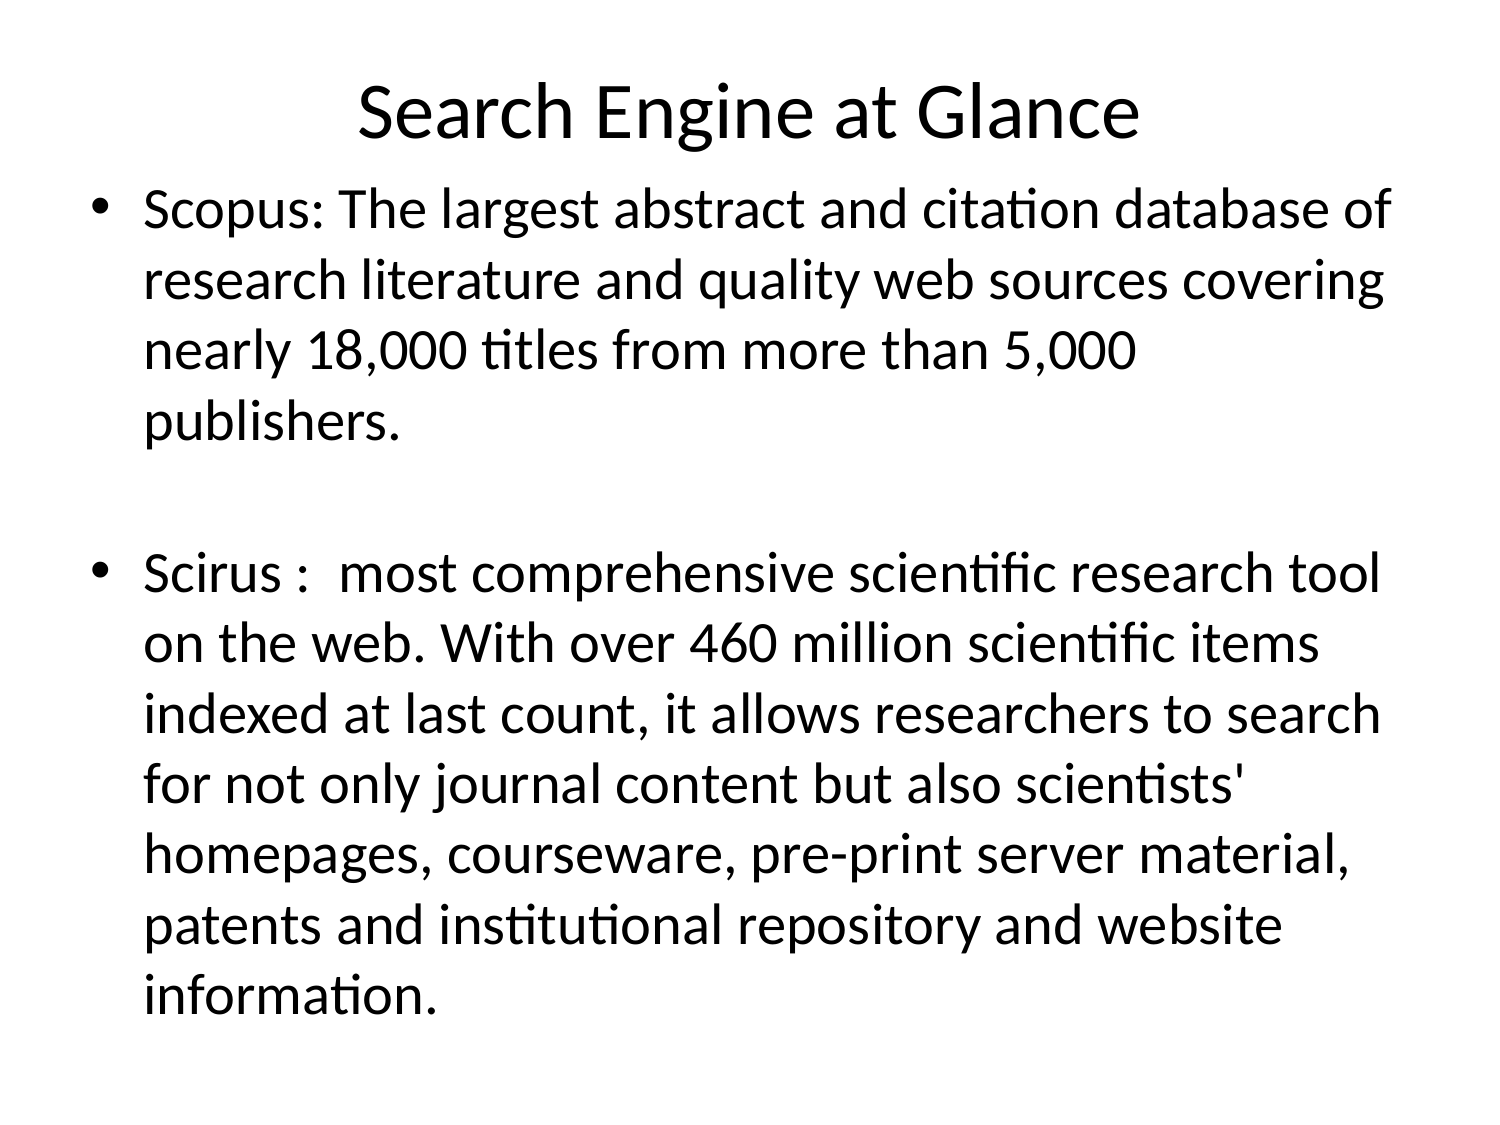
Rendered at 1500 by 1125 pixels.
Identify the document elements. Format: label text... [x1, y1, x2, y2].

list Scopus: The largest abstract and citation database of research literature and quality web sources covering nearly 18,000 titles from more than 5,000 publishers. Scirus : most comprehensive scientific research tool on the web. With over 460 million scientific items indexed at last count, it allows researchers to search for not only journal content but also scientists' homepages, courseware, pre-print server material, patents and institutional repository and website information. [75, 162, 1425, 1038]
title Search Engine at Glance [75, 50, 1425, 162]
